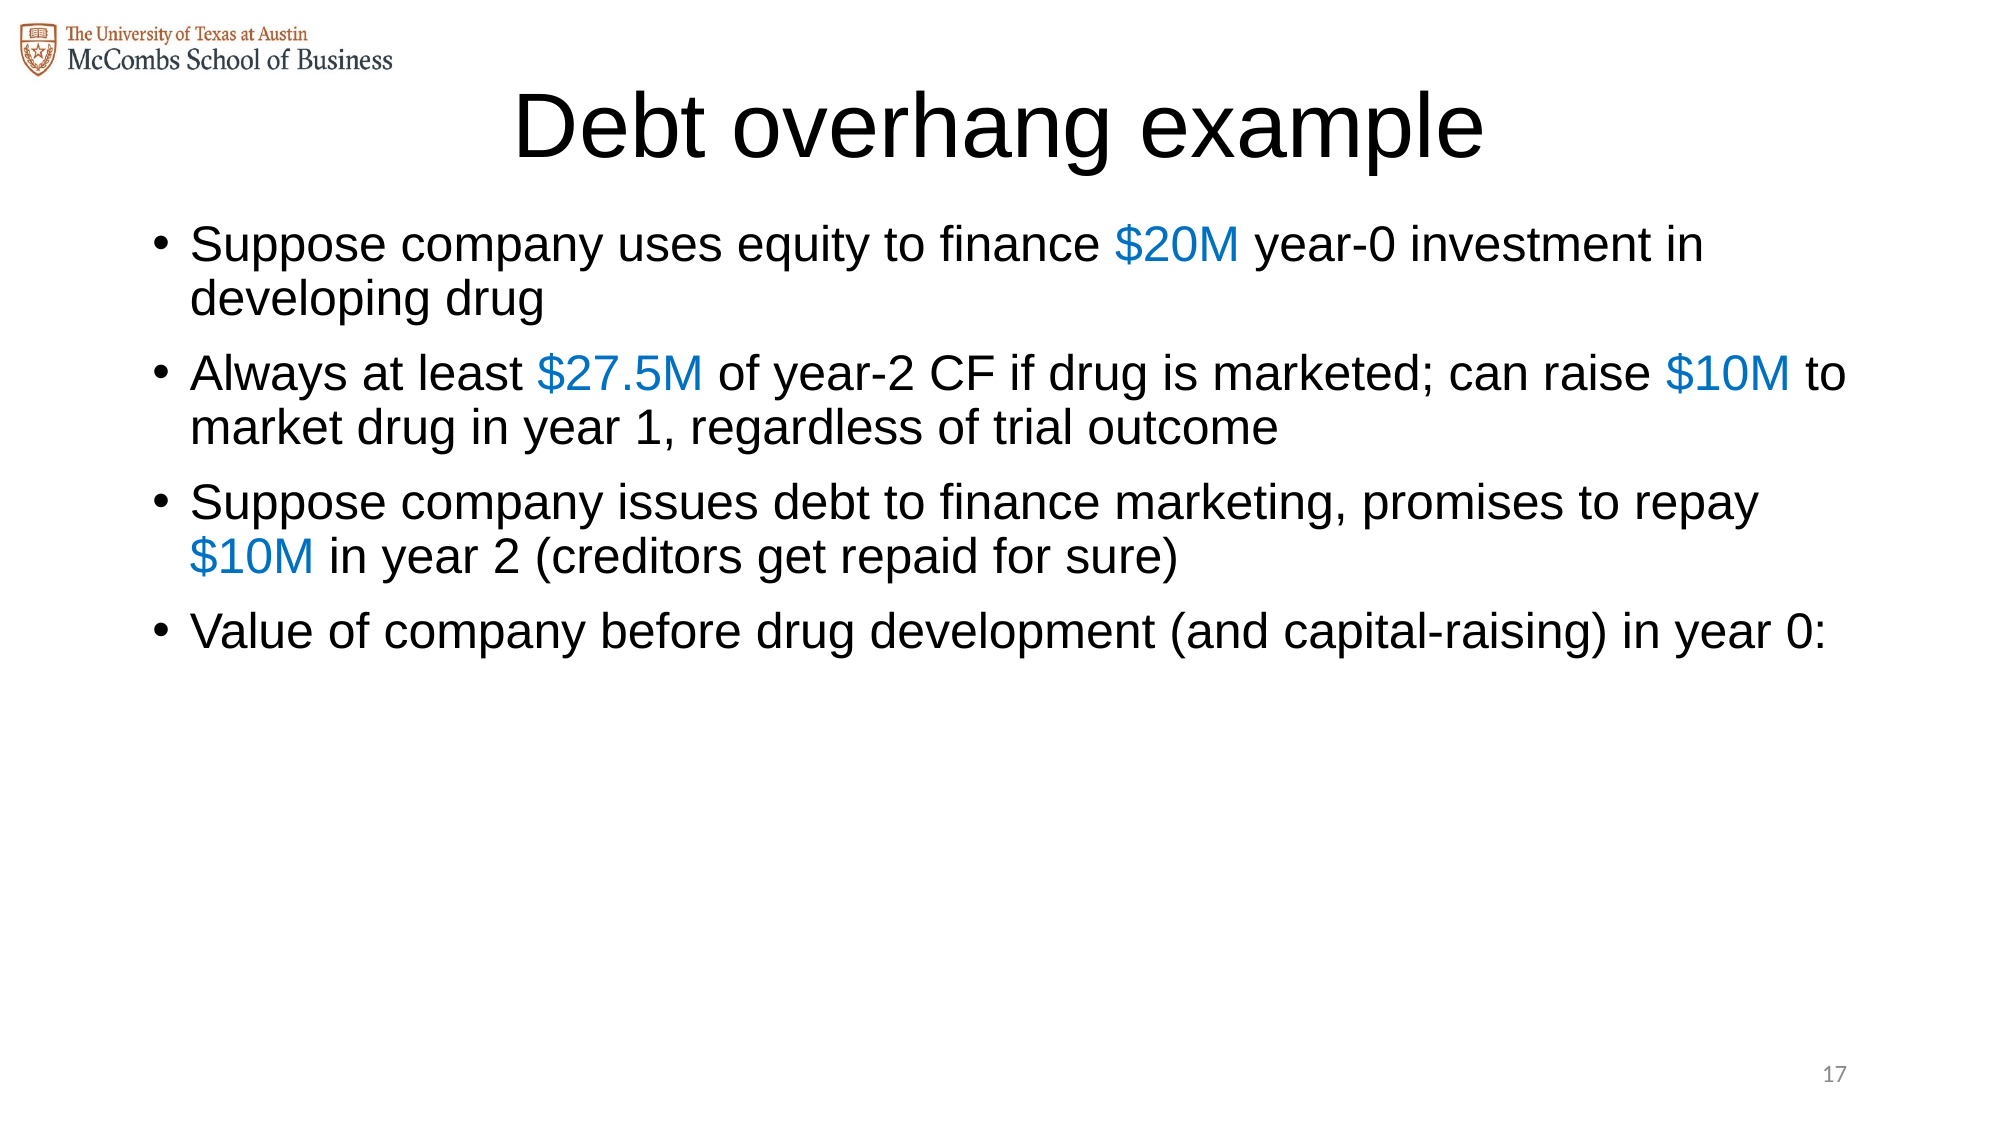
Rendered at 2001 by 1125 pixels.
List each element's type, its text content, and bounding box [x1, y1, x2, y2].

title Debt overhang example [137, 59, 1863, 196]
picture [10, 9, 400, 86]
slide_number 16 [1412, 1042, 1863, 1103]
